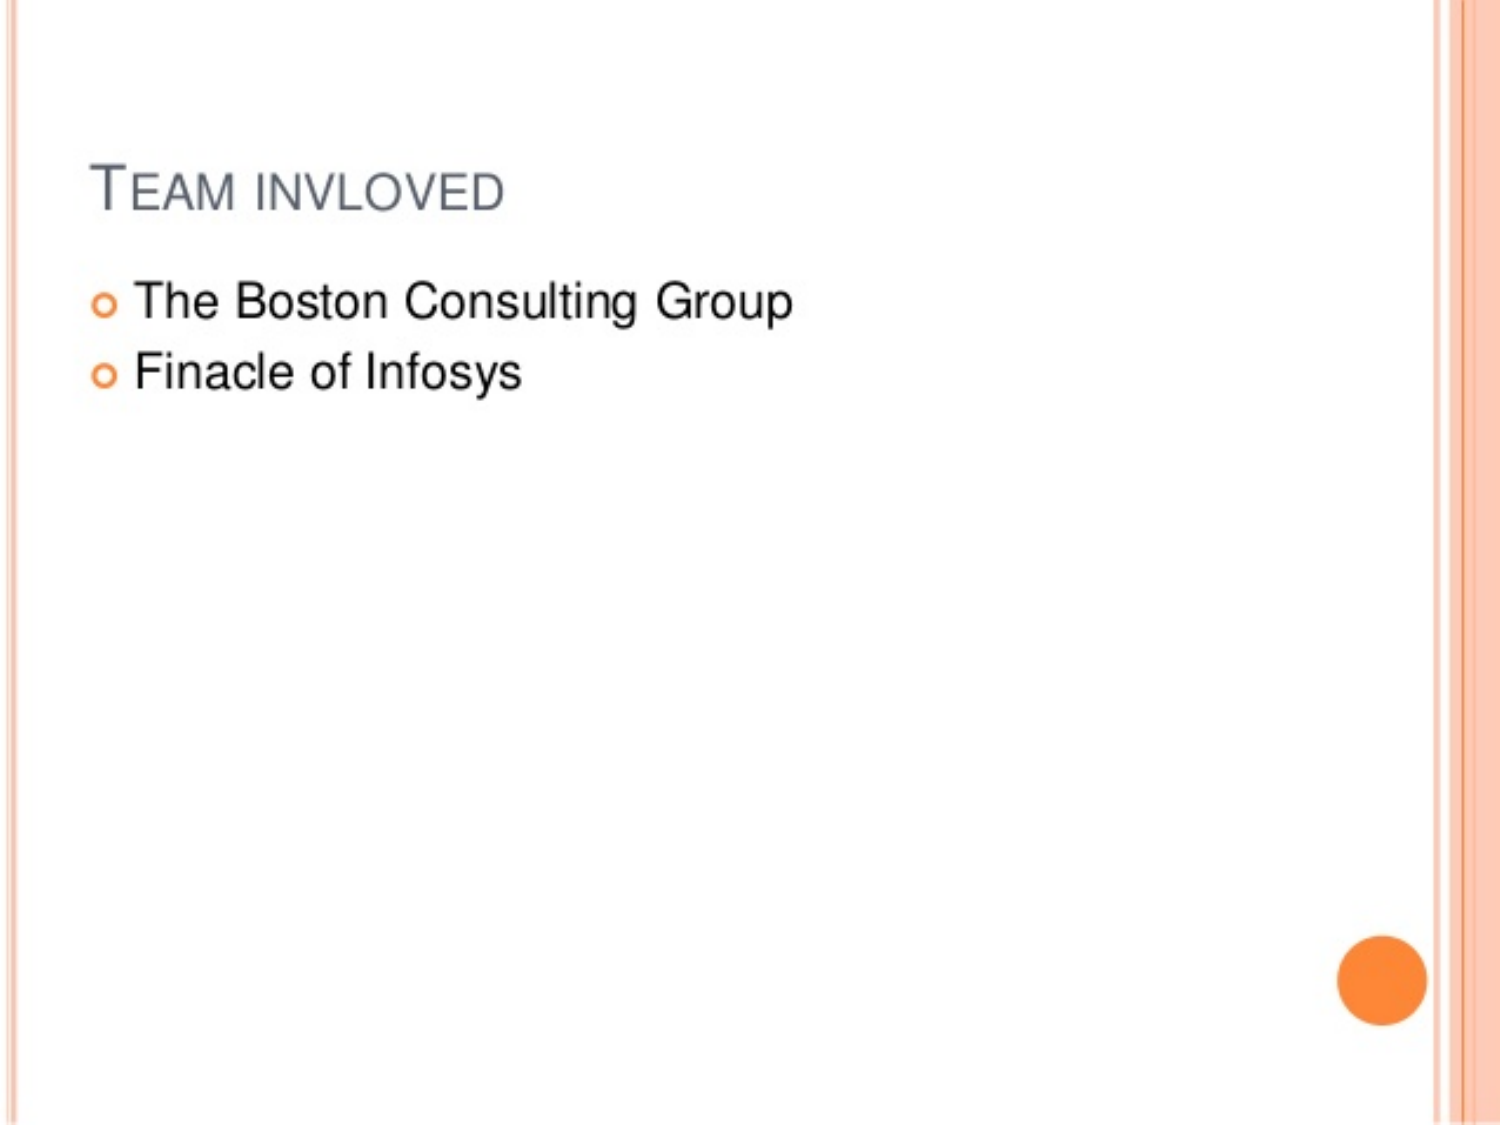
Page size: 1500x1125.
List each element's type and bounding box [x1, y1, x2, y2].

list [0, 0, 1500, 1125]
